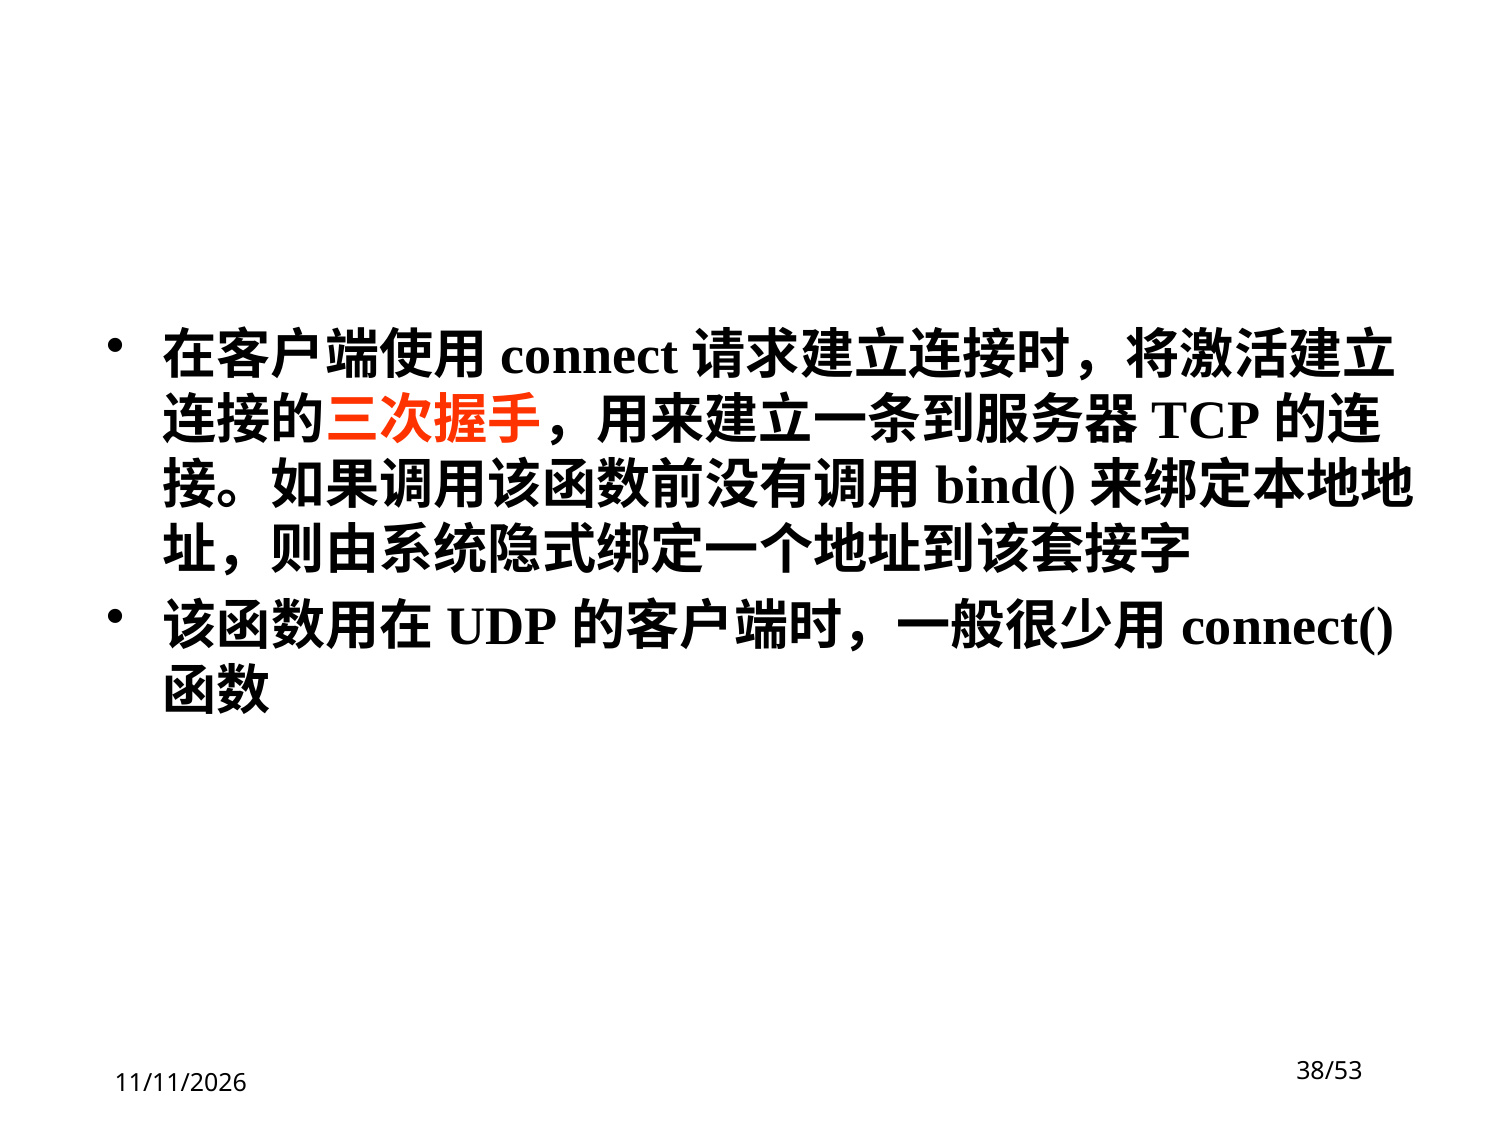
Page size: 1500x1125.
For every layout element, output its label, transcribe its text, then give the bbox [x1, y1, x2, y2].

list 在客户端使用connect请求建立连接时，将激活建立连接的三次握手，用来建立一条到服务器TCP的连接。如果调用该函数前没有调用bind()来绑定本地地址，则由系统隐式绑定一个地址到该套接字 该函数用在UDP的客户端时，一般很少用connect()函数 [91, 311, 1438, 1003]
text_box 2019-10-20 [99, 1058, 325, 1103]
text_box 38/53 [1281, 1046, 1447, 1083]
